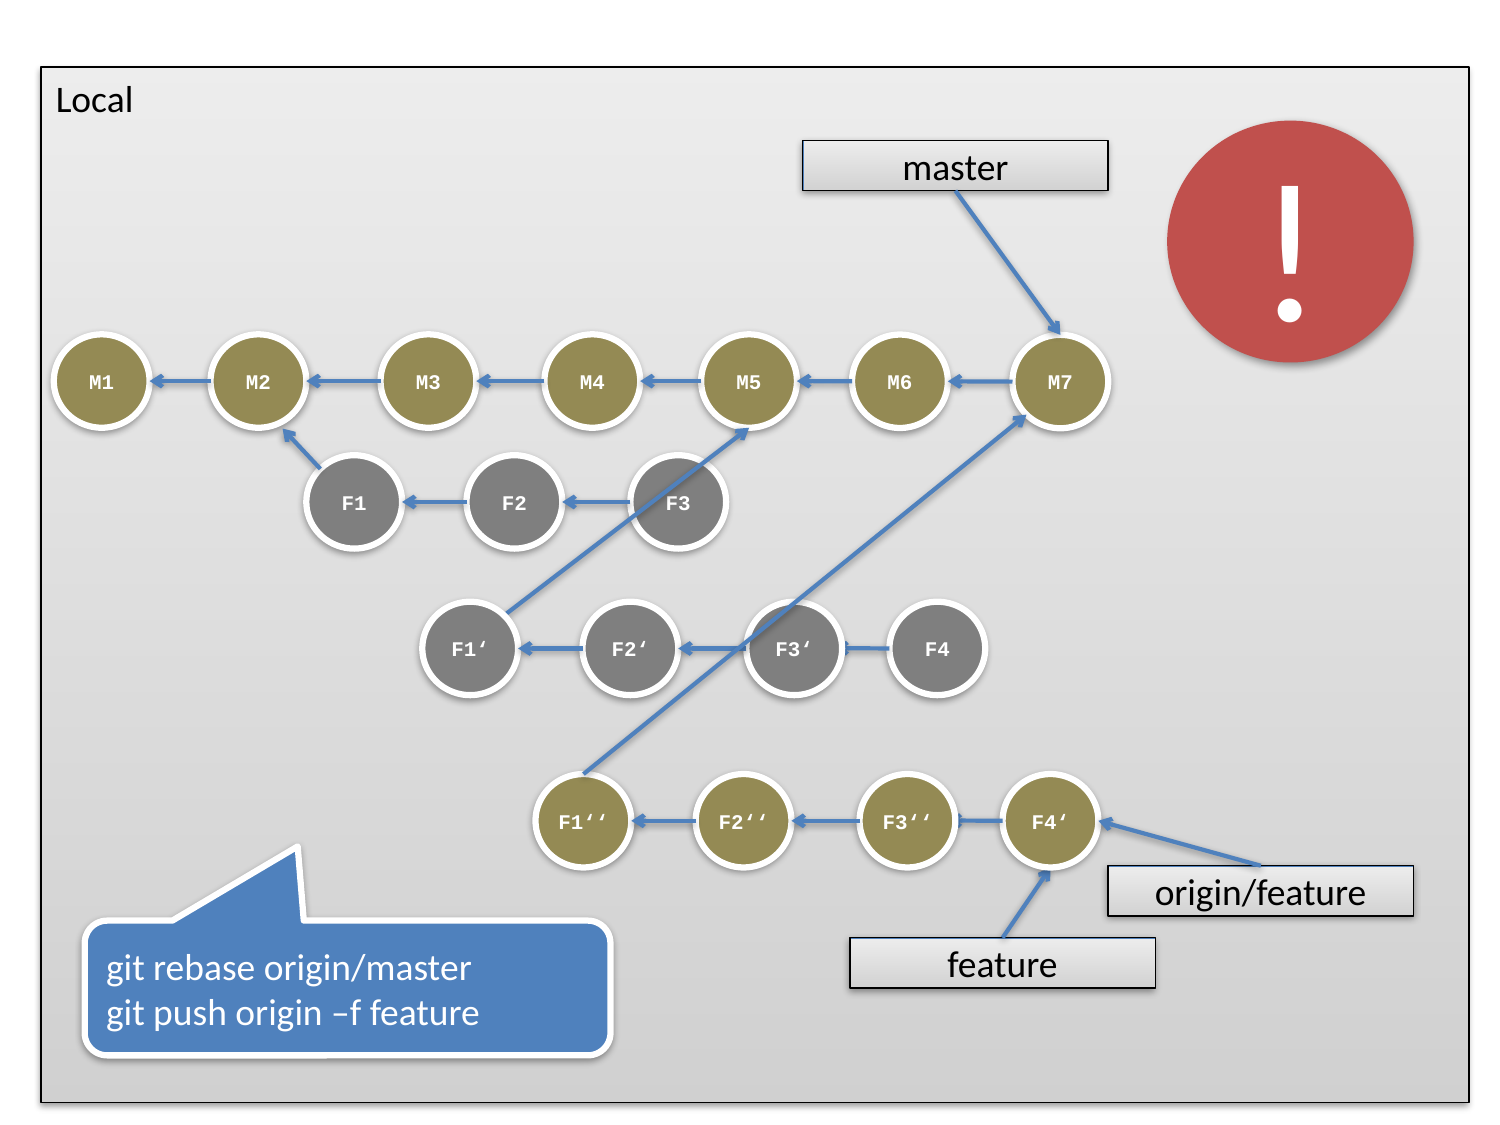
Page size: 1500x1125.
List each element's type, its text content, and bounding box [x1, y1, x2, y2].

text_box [282, 428, 321, 470]
text_box M1 [50, 331, 153, 431]
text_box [583, 414, 1027, 775]
text_box M7 [1009, 332, 1112, 432]
text_box master [802, 140, 1109, 191]
text_box M3 [377, 331, 480, 431]
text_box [955, 190, 1061, 336]
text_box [503, 427, 578, 616]
text_box F1‘ [419, 598, 521, 699]
text_box F1 [303, 452, 405, 552]
text_box M4 [541, 331, 643, 426]
text_box git rebase origin/master git push origin –f feature [81, 843, 614, 1059]
text_box ! [1166, 119, 1415, 364]
text_box F3‘‘ [856, 784, 959, 871]
text_box F2 [463, 454, 498, 550]
text_box F2‘‘ [692, 784, 795, 871]
text_box M2 [207, 331, 310, 431]
text_box M5 [698, 331, 800, 412]
text_box origin/feature [1107, 865, 1414, 917]
text_box F1‘‘ [532, 771, 635, 871]
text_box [1098, 820, 1261, 866]
text_box M6 [849, 331, 951, 412]
text_box F4‘ [999, 770, 1102, 871]
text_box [1002, 867, 1051, 938]
text_box feature [849, 937, 1156, 989]
